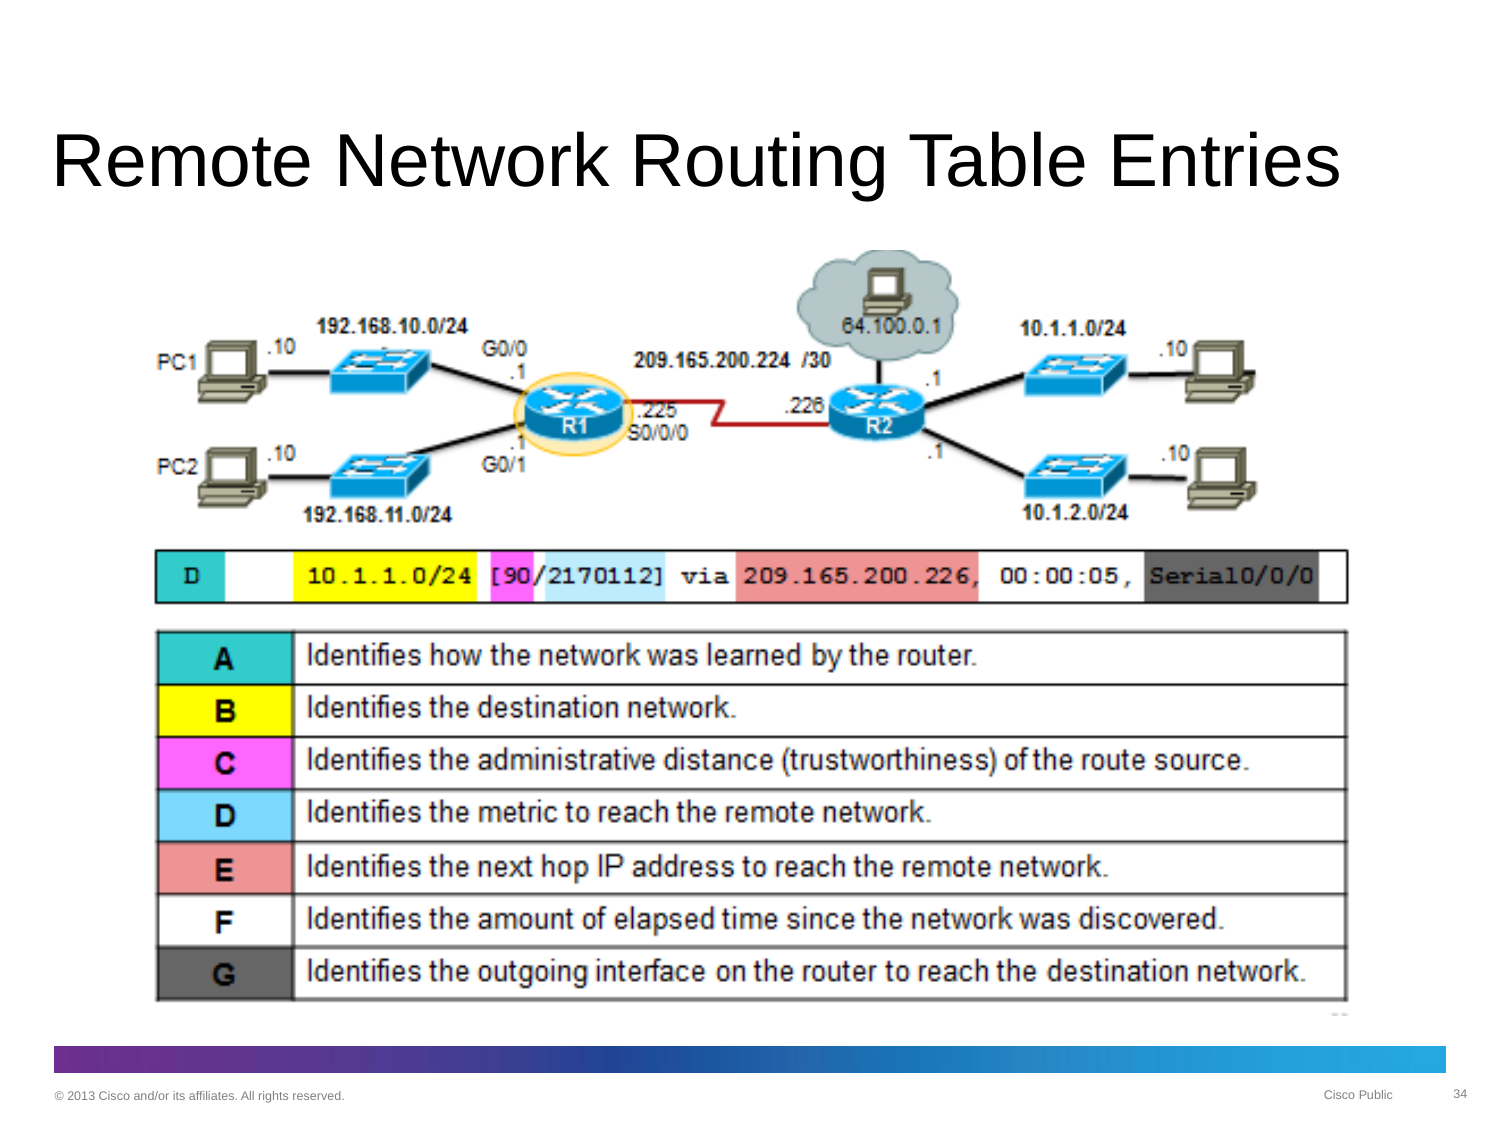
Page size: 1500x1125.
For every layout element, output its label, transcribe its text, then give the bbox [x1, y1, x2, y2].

picture [54, 1046, 1446, 1073]
picture [135, 250, 1365, 1016]
title Remote Network Routing Table Entries [37, 70, 1447, 209]
